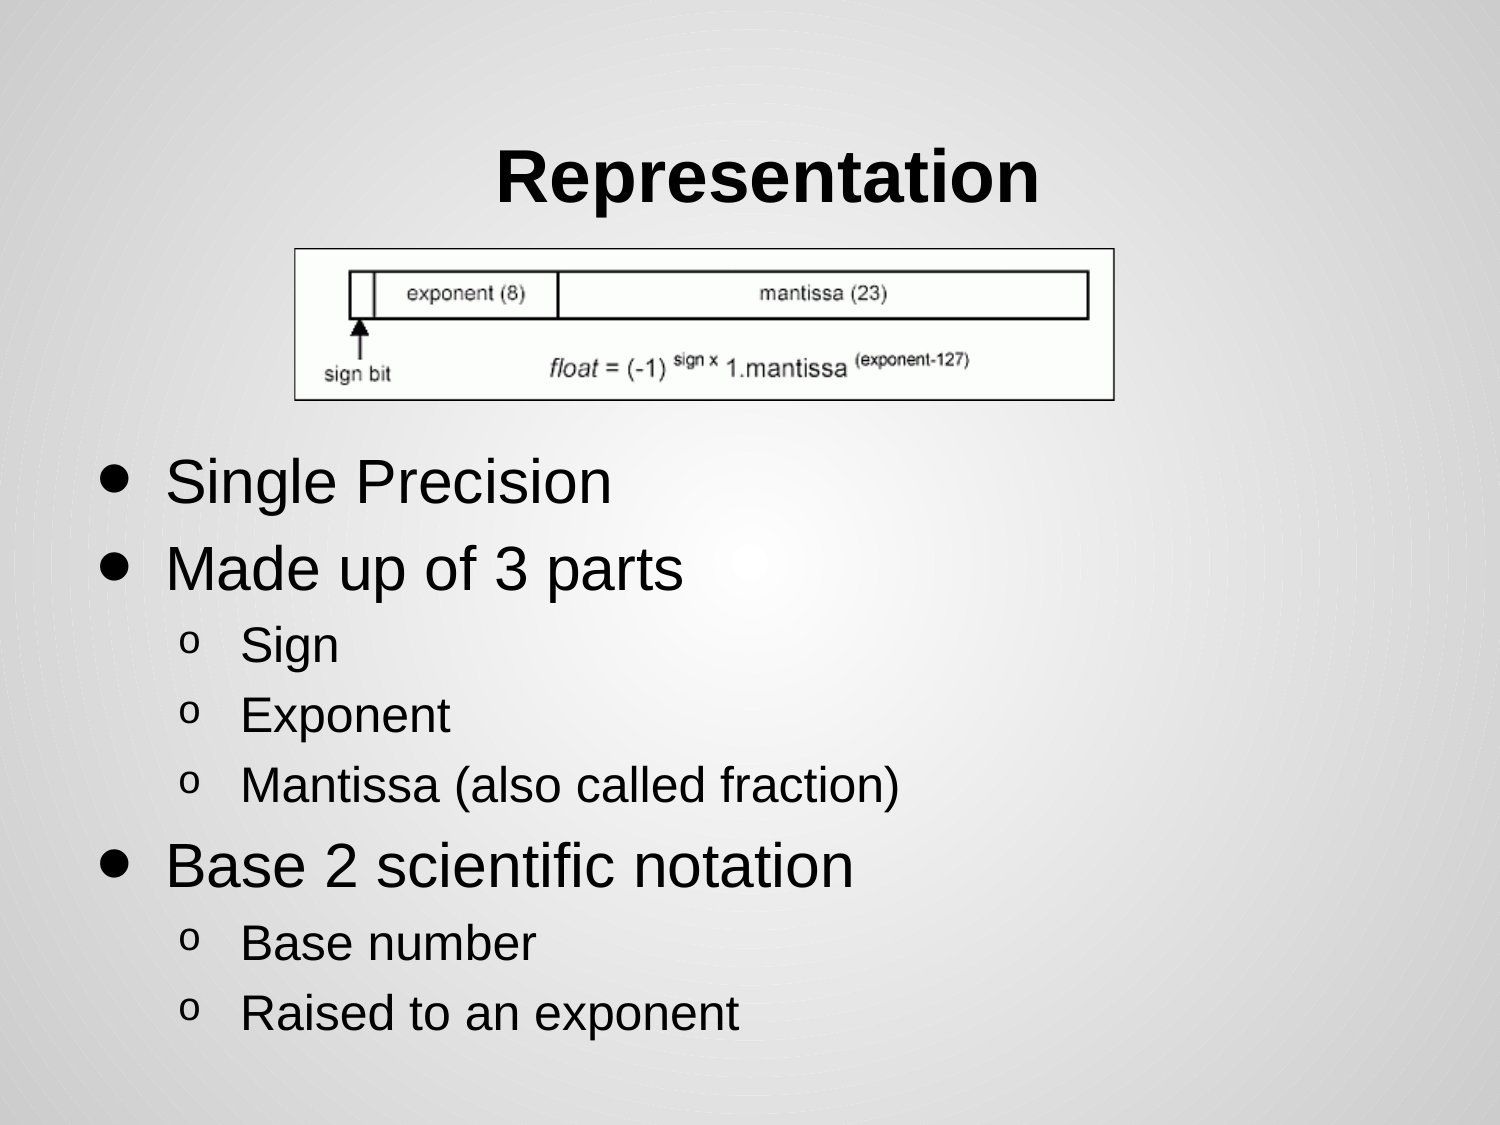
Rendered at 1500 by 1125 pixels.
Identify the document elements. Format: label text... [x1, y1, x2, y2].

text_box [294, 248, 1115, 401]
list Single Precision Made up of 3 parts Sign Exponent Mantissa (also called fraction) Base 2 scientific notation Base number Raised to an exponent [75, 425, 1425, 1078]
title Representation [75, 45, 1425, 233]
